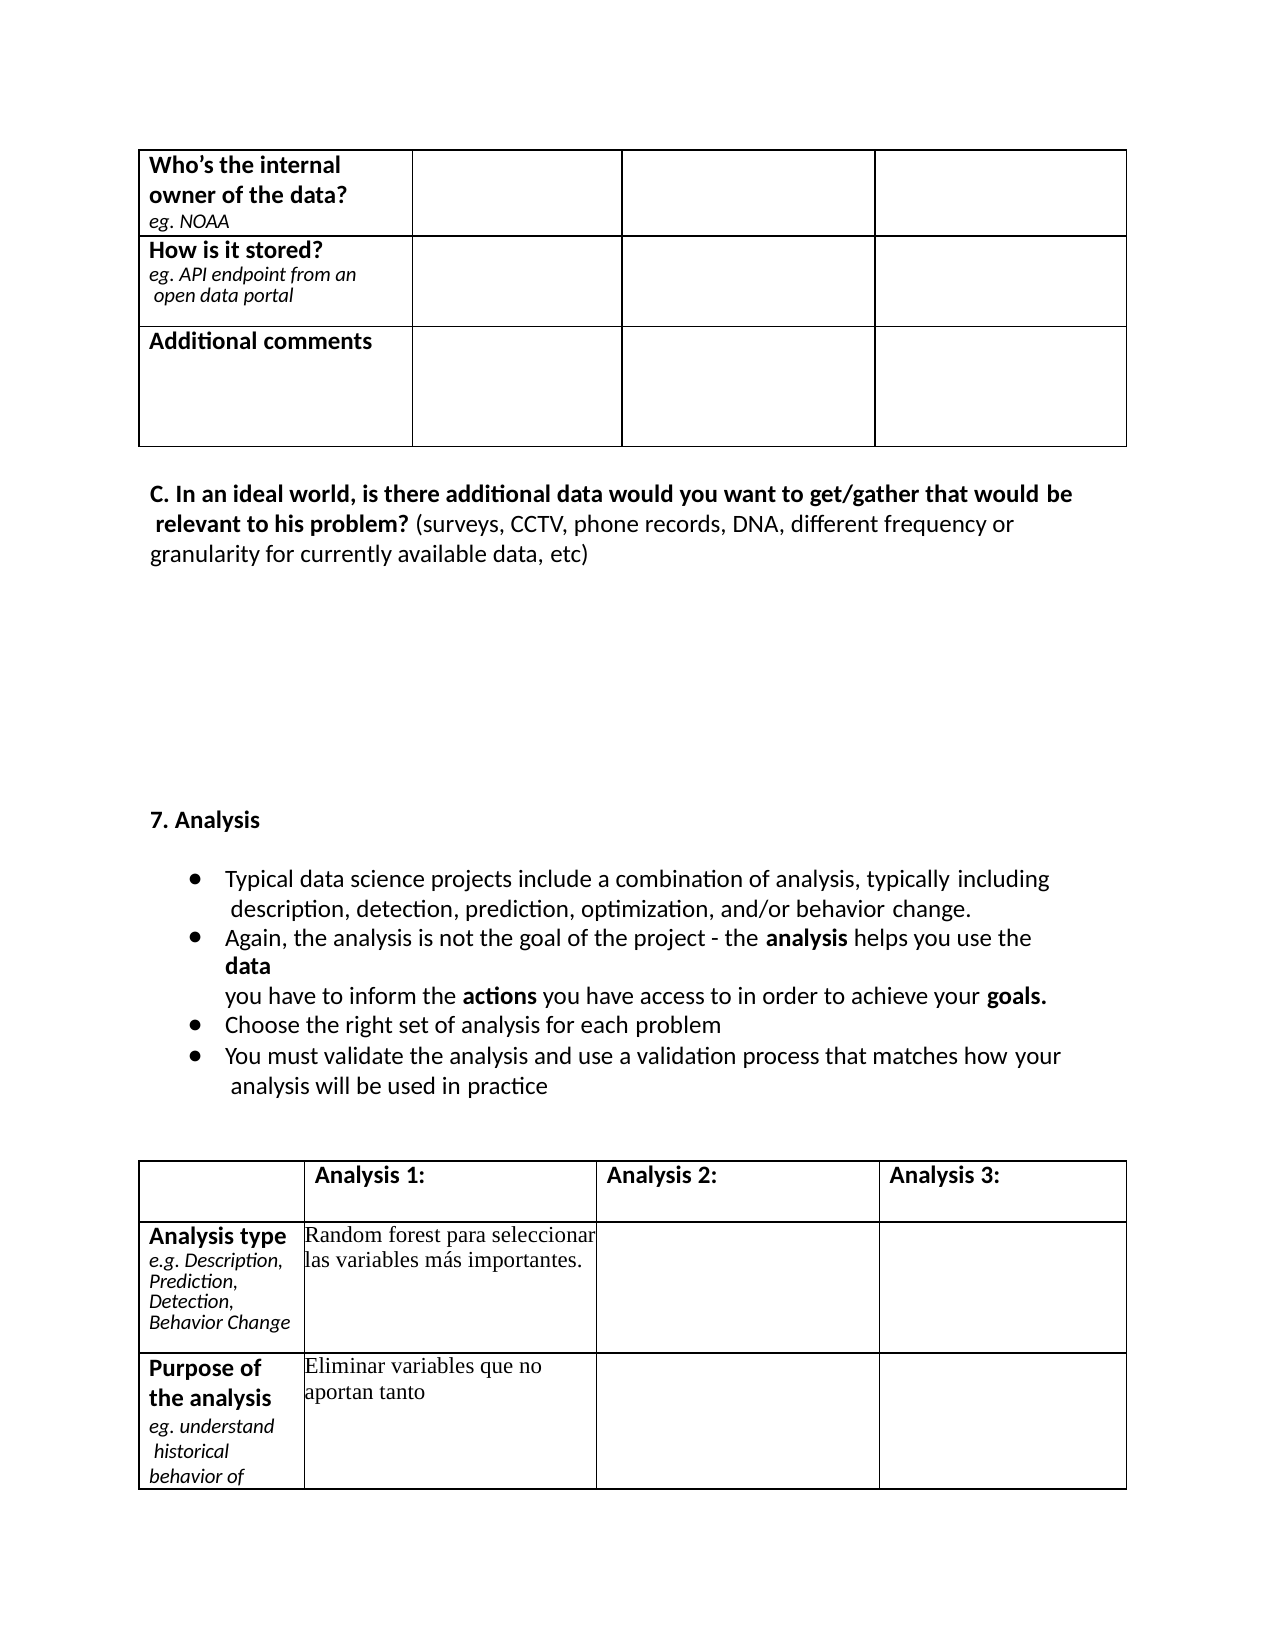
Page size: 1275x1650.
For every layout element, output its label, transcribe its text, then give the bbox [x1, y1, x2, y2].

table_cell [876, 237, 1126, 326]
table_cell [876, 327, 1126, 446]
text_box Analysis Typical data science projects include a combination of analysis, typically including description, detection, prediction, optimization, and/or behavior change. Again, the analysis is not the goal of the project - the analysis helps you use the data you have to inform the actions you have access to in order to achieve your goals. Choose the right set of analysis for each problem You must validate the analysis and use a validation process that matches how your analysis will be used in practice [147, 801, 1086, 1100]
table_cell [880, 1354, 1126, 1488]
table_cell [597, 1223, 879, 1352]
table_header Analysis 1: [305, 1162, 596, 1221]
text_box C. In an ideal world, is there additional data would you want to get/gather that would be relevant to his problem? (surveys, CCTV, phone records, DNA, different frequency or granularity for currently available data, etc) [147, 474, 1075, 567]
table_header [413, 151, 621, 235]
table_header [140, 1162, 304, 1221]
table_cell [413, 327, 621, 446]
table_cell [623, 327, 874, 446]
table_cell Additional comments [140, 327, 412, 446]
table_cell Purpose of the analysis eg. understand historical behavior of [140, 1354, 304, 1488]
table_cell How is it stored? eg. API endpoint from an open data portal [140, 237, 412, 326]
table_header [876, 151, 1126, 235]
table_header Analysis 2: [597, 1162, 879, 1221]
table_header Analysis 3: [880, 1162, 1126, 1221]
table_header [623, 151, 874, 235]
table_cell [880, 1223, 1126, 1352]
table_header Who’s the internal owner of the data? eg. NOAA [140, 151, 412, 235]
table_cell [623, 237, 874, 326]
table_cell Analysis type e.g. Description, Prediction, Detection, Behavior Change [140, 1223, 304, 1352]
table_cell [597, 1354, 879, 1488]
table_cell Eliminar variables que no aportan tanto [305, 1354, 596, 1488]
table_cell [413, 237, 621, 326]
table_cell Random forest para seleccionar las variables más importantes. [305, 1223, 596, 1352]
